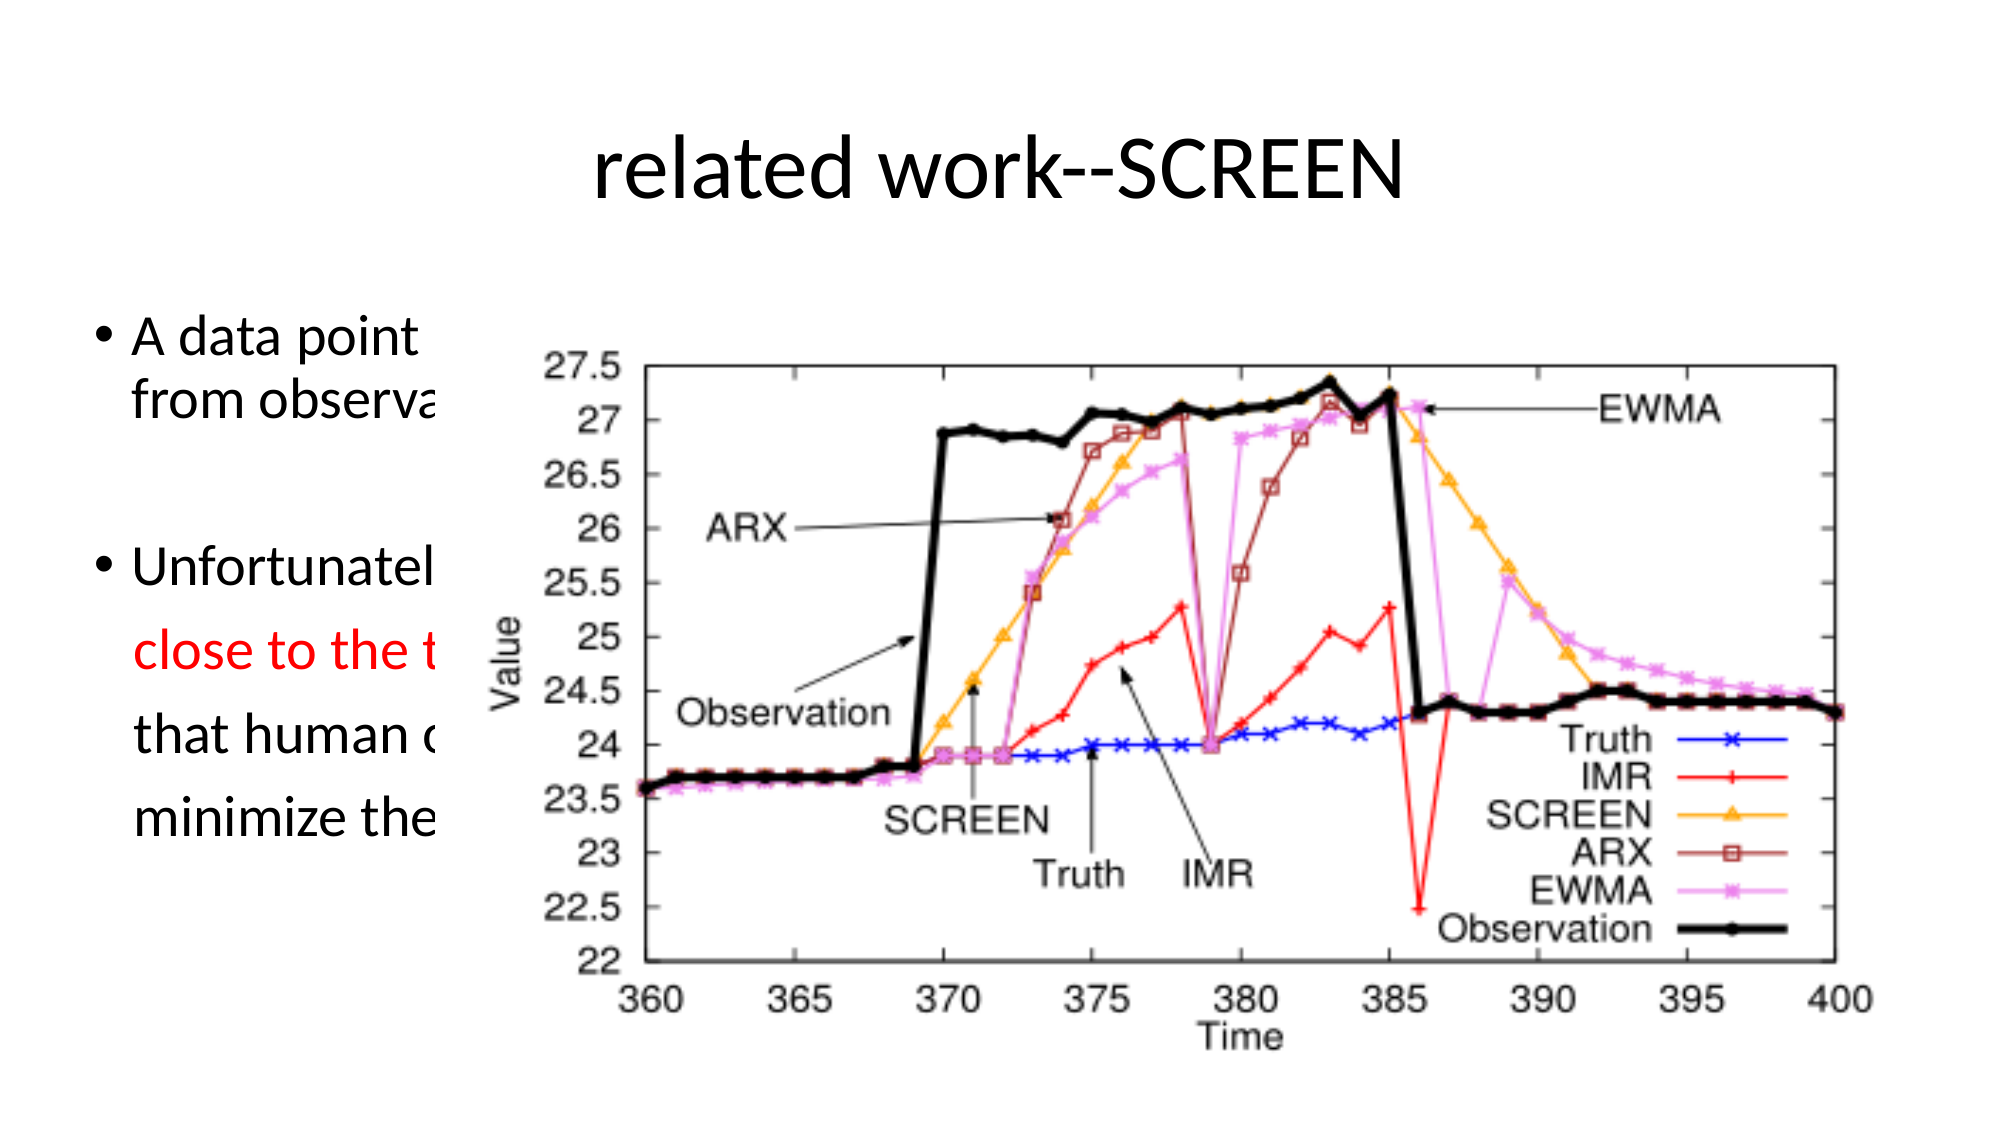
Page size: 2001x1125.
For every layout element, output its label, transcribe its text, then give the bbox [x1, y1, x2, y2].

list A data point is considered as anomaly if its predication significantly differs from observation. Unfortunately,noisy/erroneous data are often close to the truth in practice, under the intuition that human or systems always try to minimize their mistakes [78, 297, 435, 1012]
picture [435, 239, 1948, 1091]
title related work--SCREEN [137, 59, 1863, 278]
